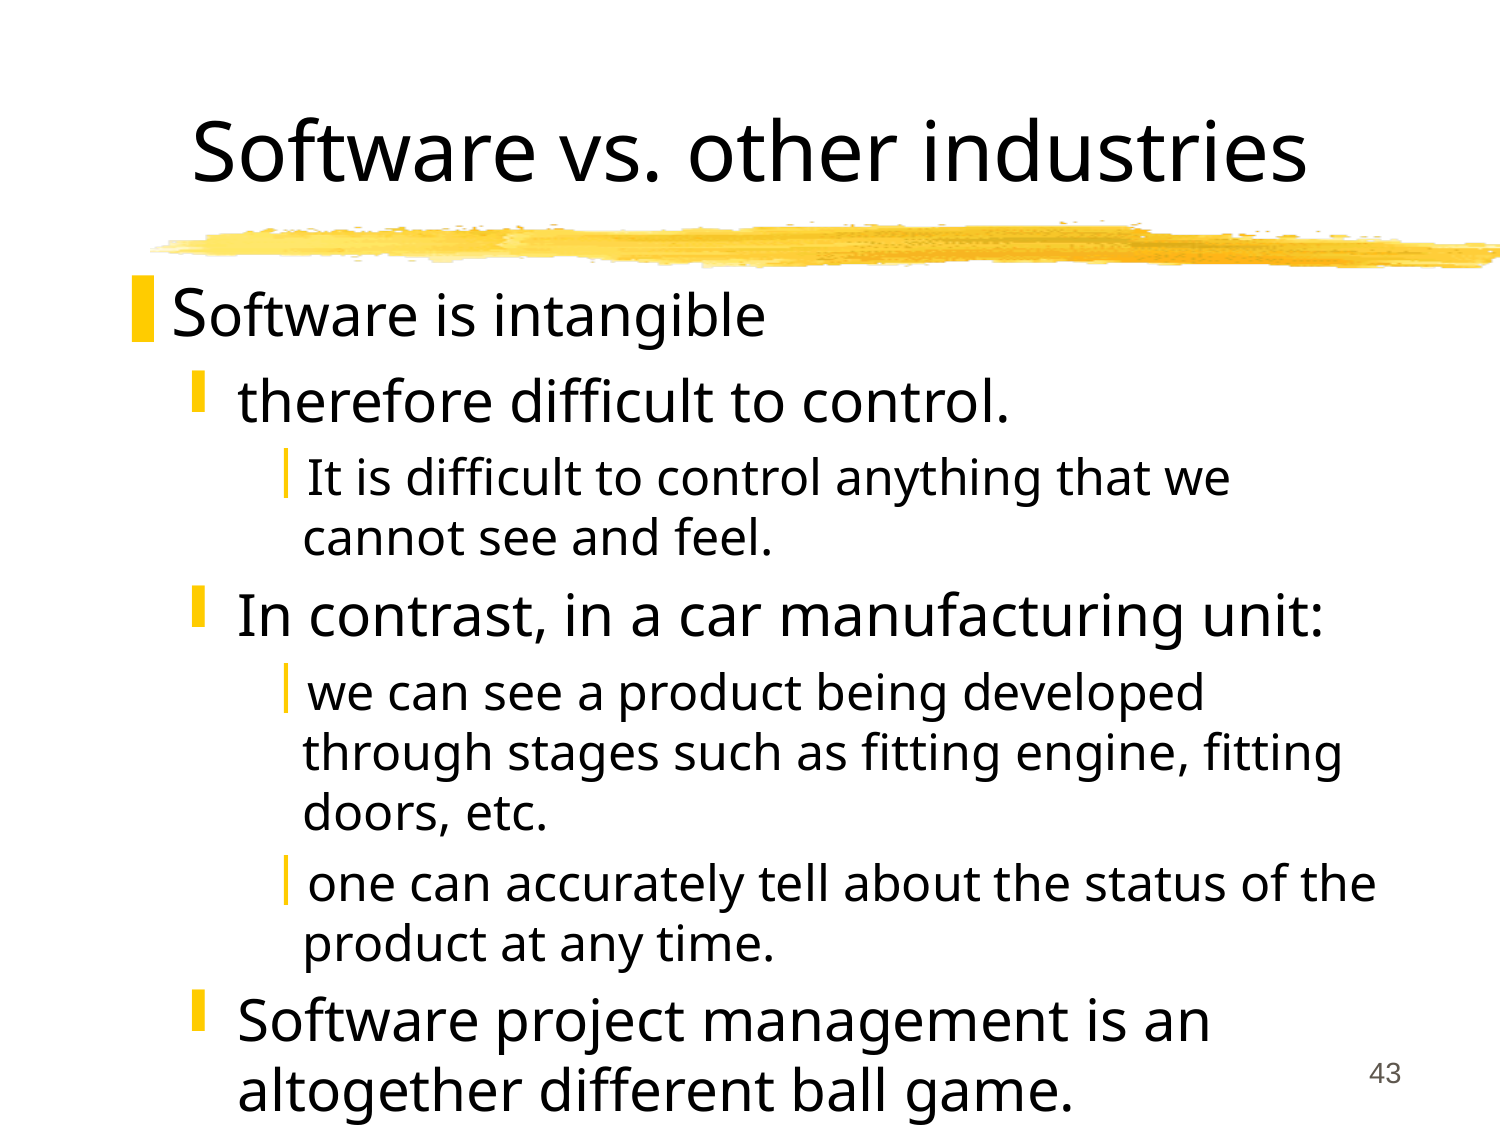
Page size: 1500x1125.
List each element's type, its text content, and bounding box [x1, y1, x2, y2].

slide_number 43 [1104, 1021, 1417, 1097]
title Software vs. other industries [188, 54, 1466, 242]
picture [150, 215, 1500, 279]
list Software is intangible therefore difficult to control. It is difficult to control anything that we cannot see and feel. In contrast, in a car manufacturing unit: we can see a product being developed through stages such as fitting engine, fitting doors, etc. one can accurately tell about the status of the product at any time. Software project management is an altogether different ball game. [112, 262, 1386, 978]
